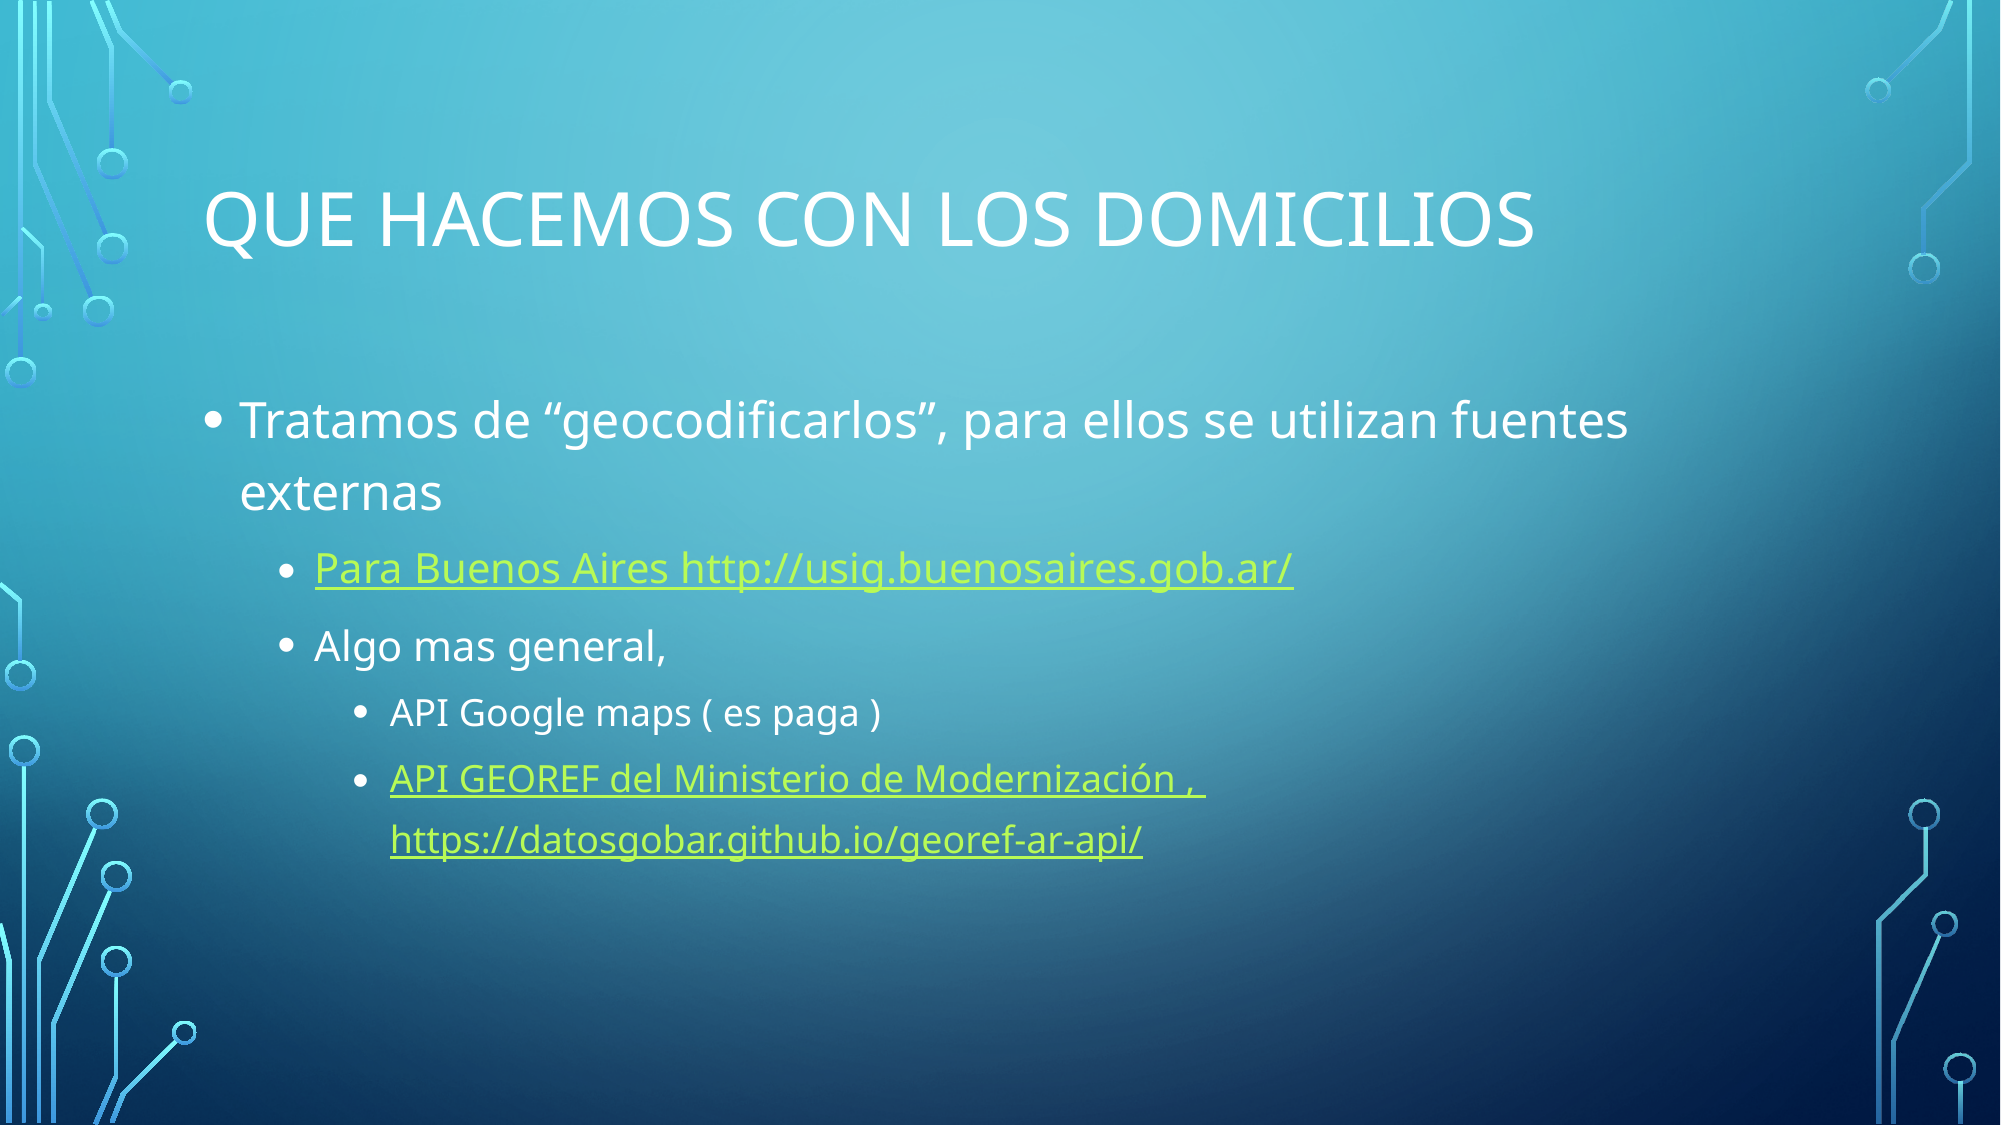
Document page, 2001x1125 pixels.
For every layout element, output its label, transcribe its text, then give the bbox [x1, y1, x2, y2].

list Tratamos de “geocodificarlos”, para ellos se utilizan fuentes externas Para Buenos Aires http://usig.buenosaires.gob.ar/ Algo mas general, API Google maps ( es paga ) API GEOREF del Ministerio de Modernización , https://datosgobar.github.io/georef-ar-api/ [187, 369, 1813, 950]
title Que hacemos con los domicilios [187, 101, 1813, 344]
